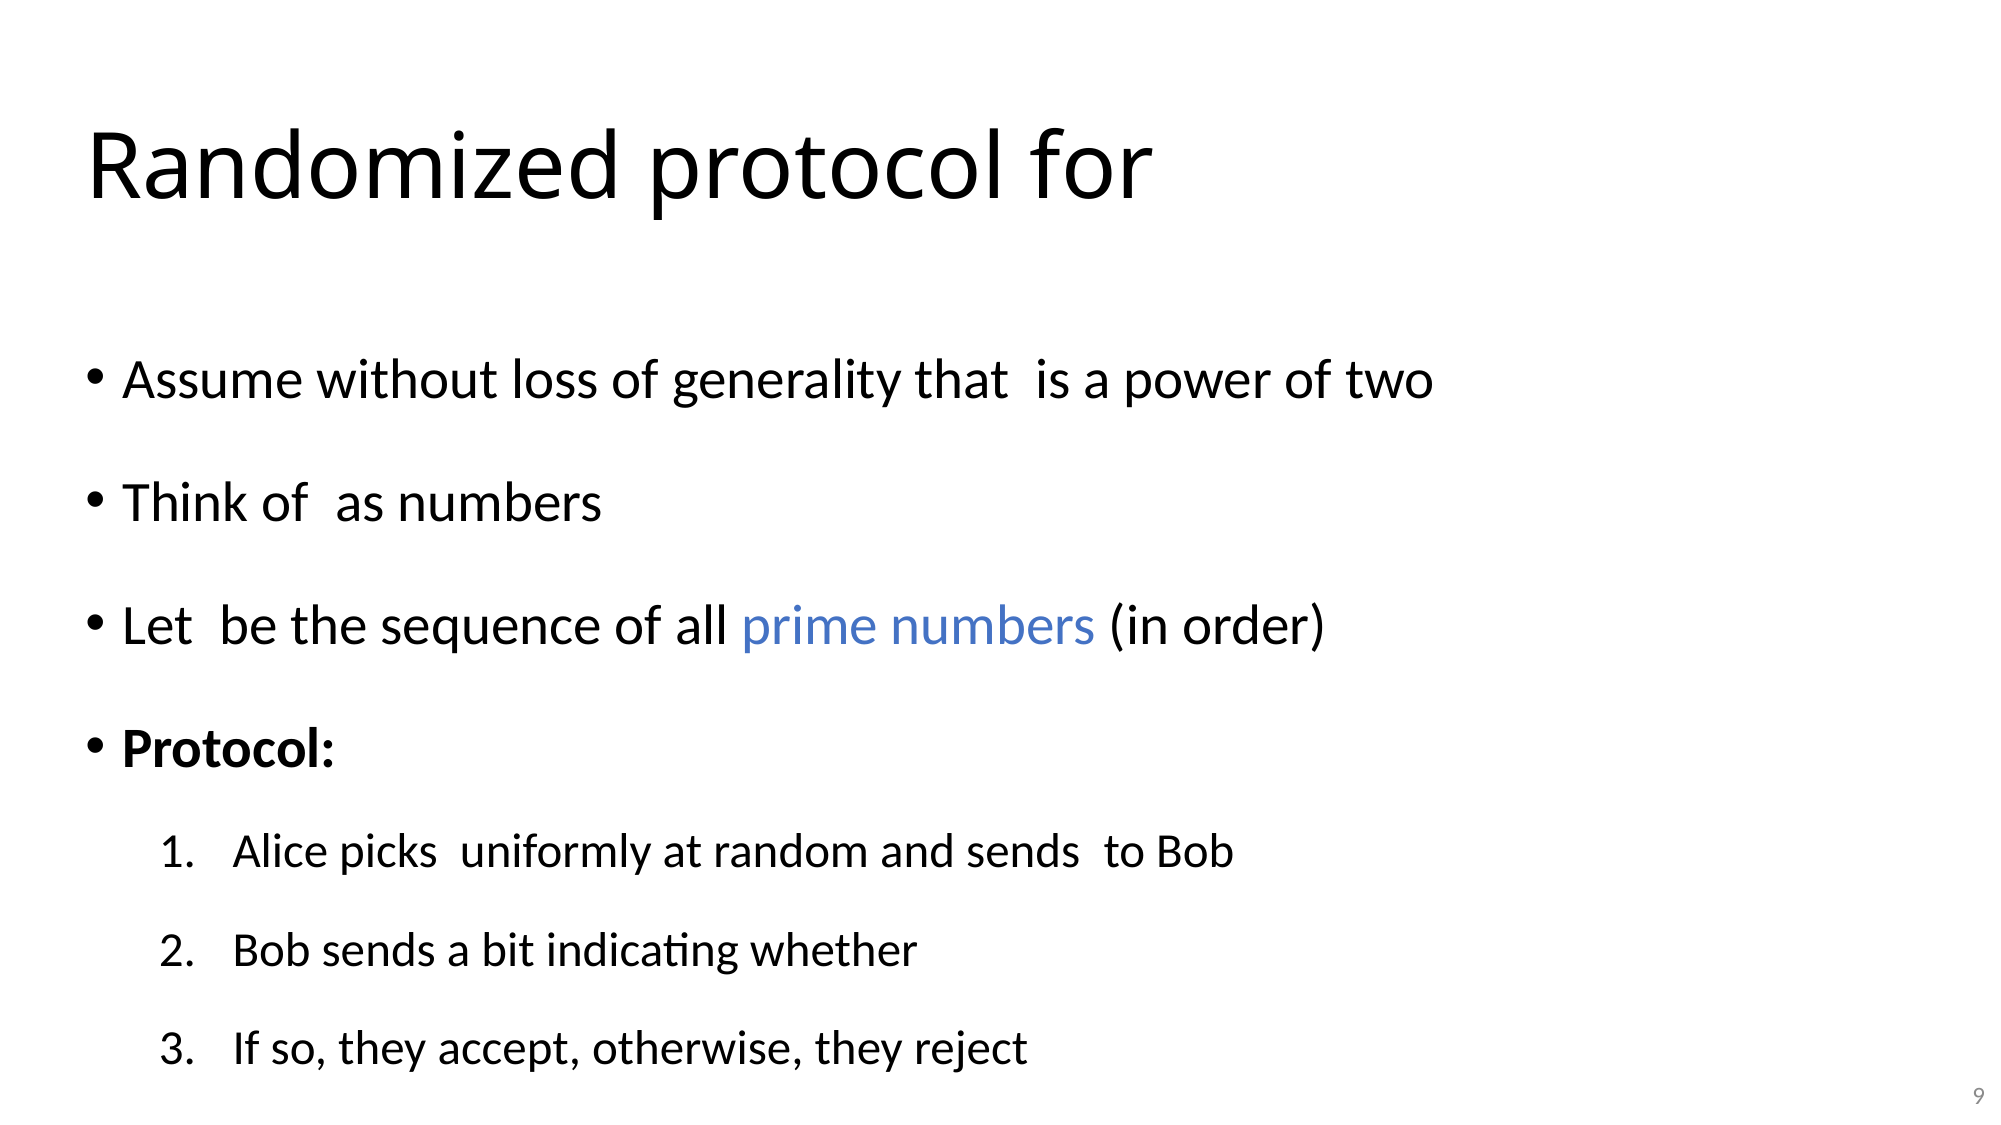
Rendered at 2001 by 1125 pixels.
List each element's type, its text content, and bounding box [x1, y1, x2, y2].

slide_number 9 [1550, 1064, 2000, 1125]
